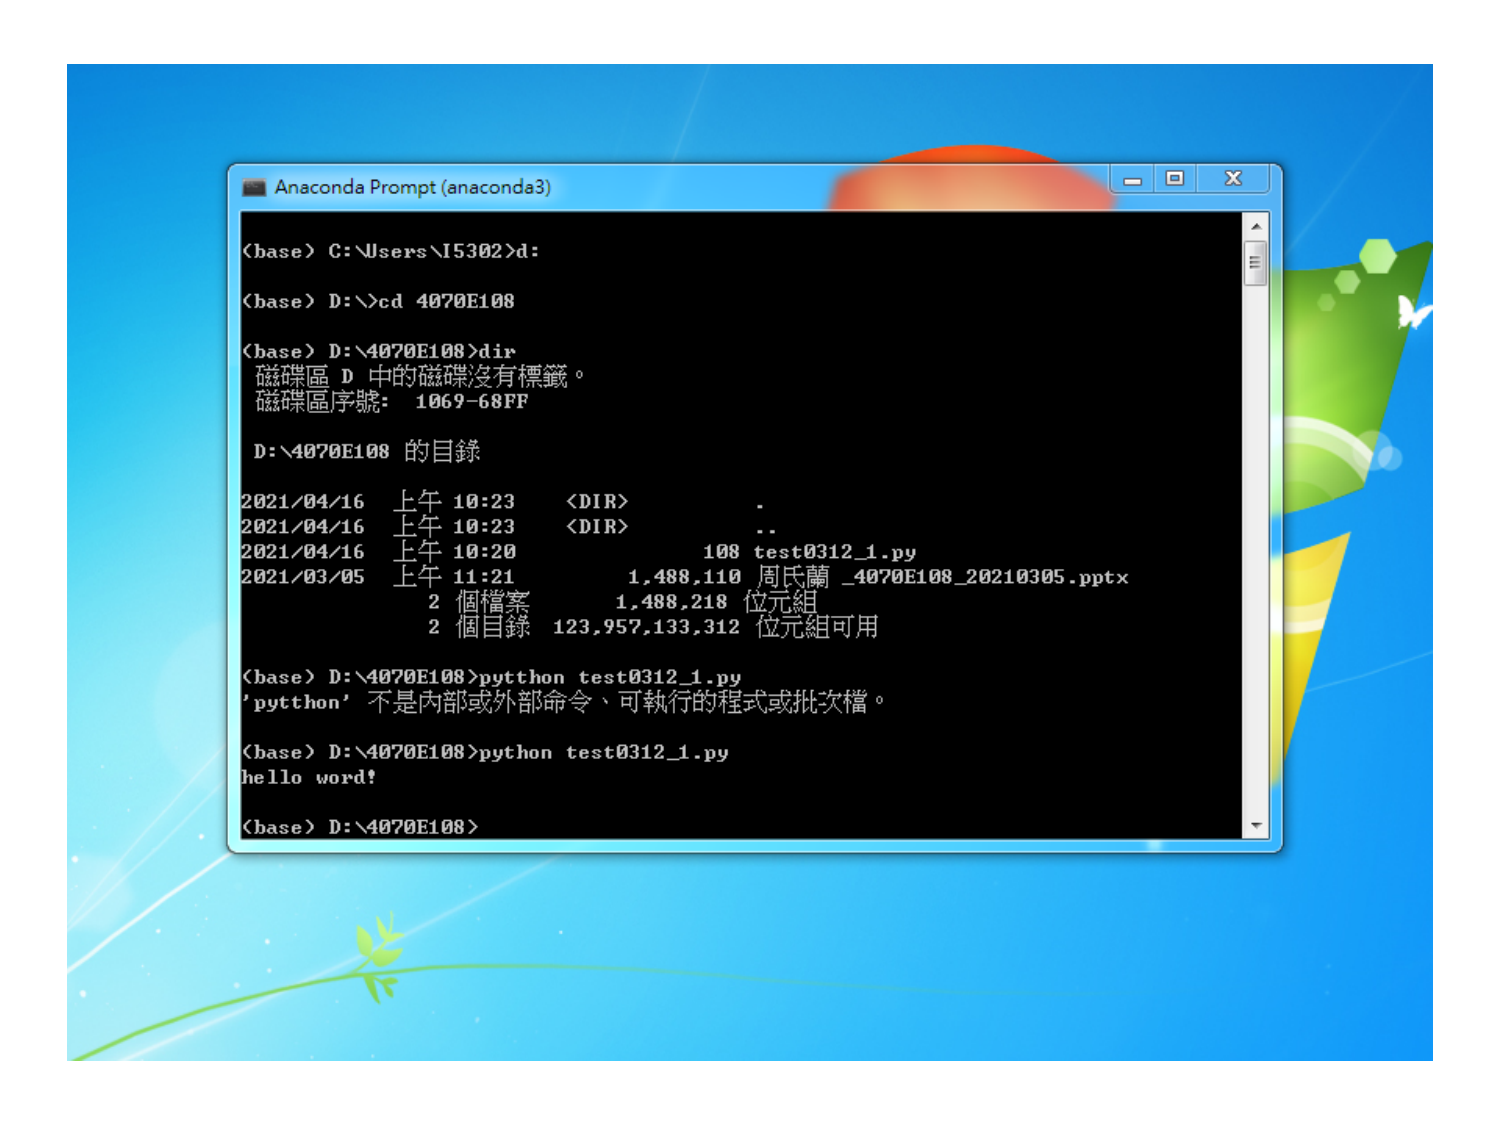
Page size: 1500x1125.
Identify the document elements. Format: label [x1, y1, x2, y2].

picture [66, 64, 1434, 1061]
